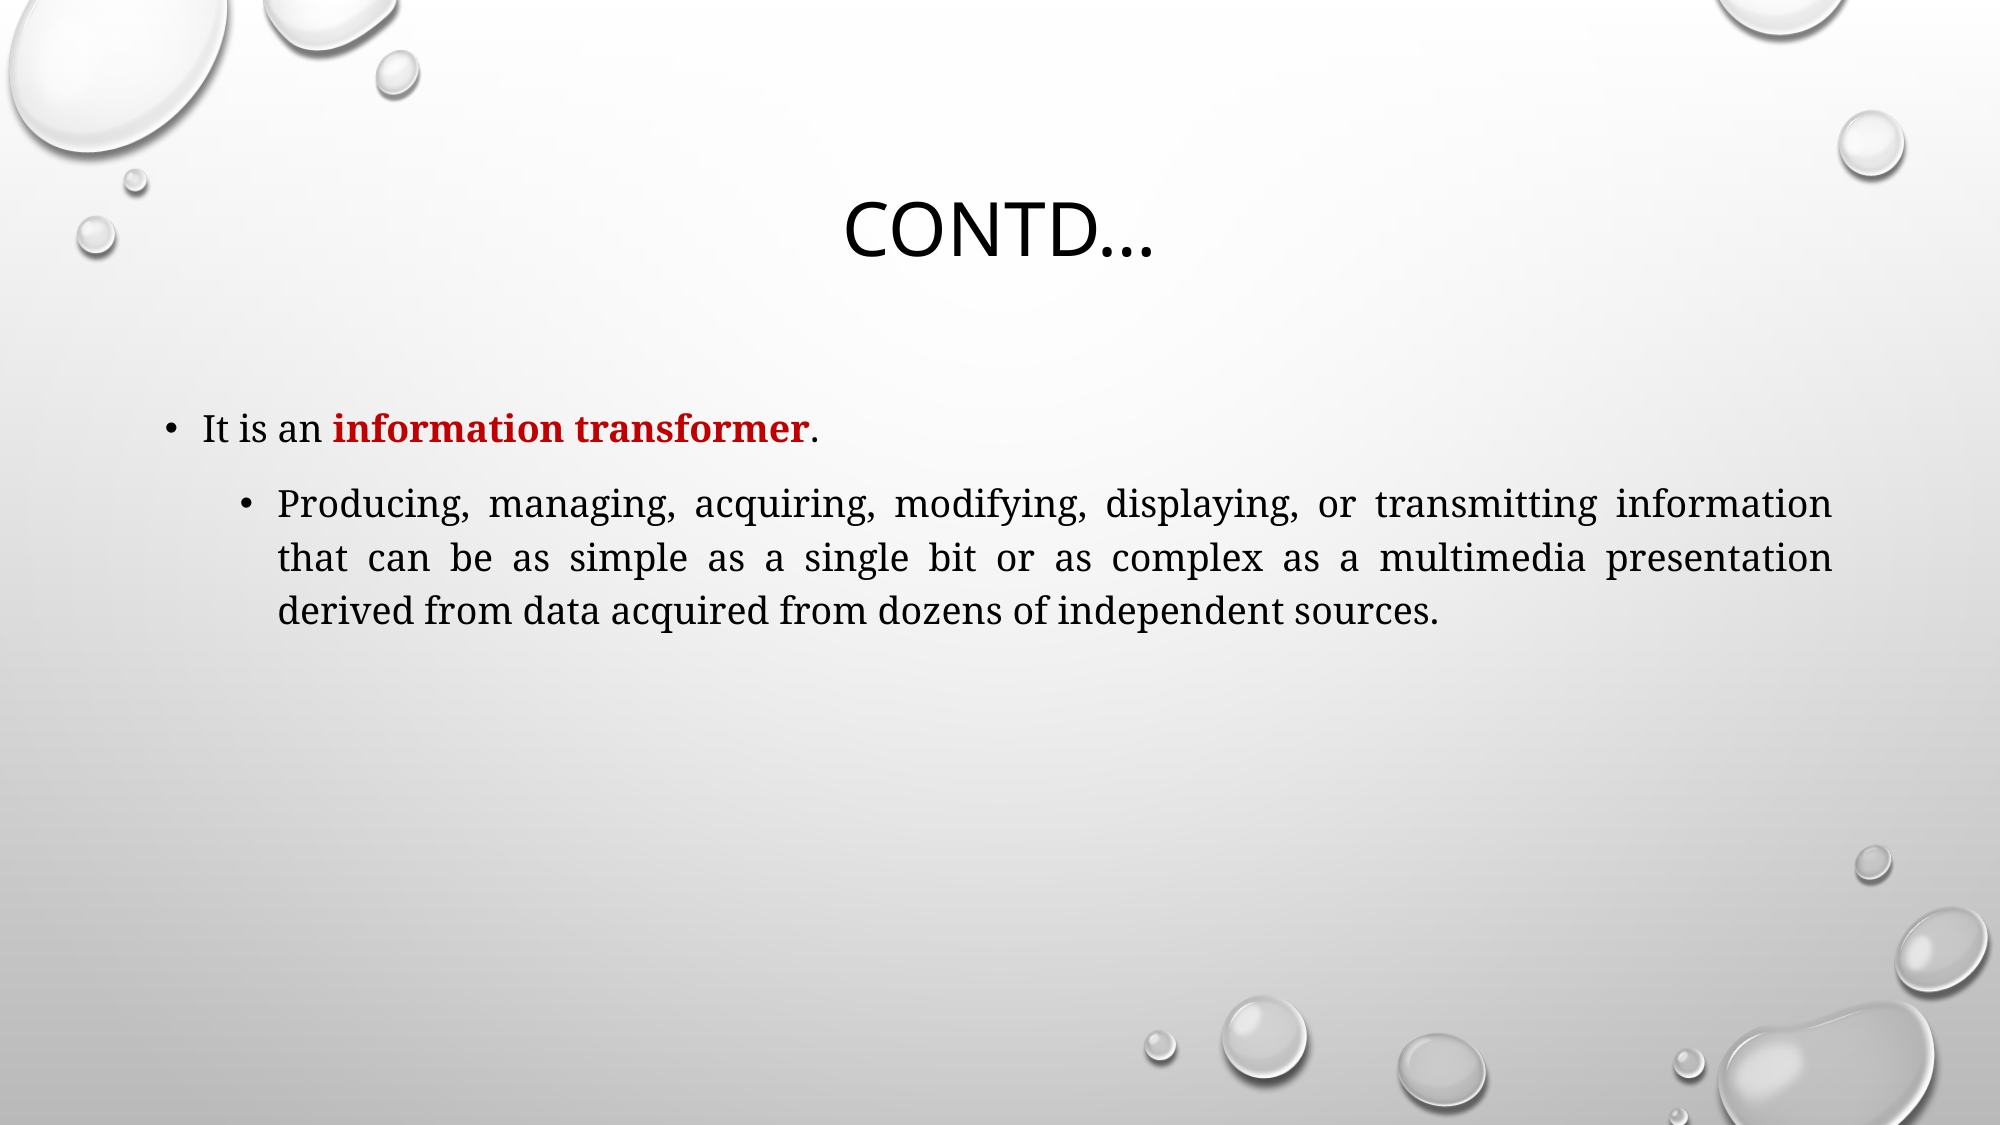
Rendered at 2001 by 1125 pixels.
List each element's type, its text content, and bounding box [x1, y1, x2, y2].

picture [0, 0, 2000, 1125]
title Contd… [149, 101, 1851, 364]
list It is an information transformer. Producing, managing, acquiring, modifying, displaying, or transmitting information that can be as simple as a single bit or as complex as a multimedia presentation derived from data acquired from dozens of independent sources. [149, 388, 1850, 950]
